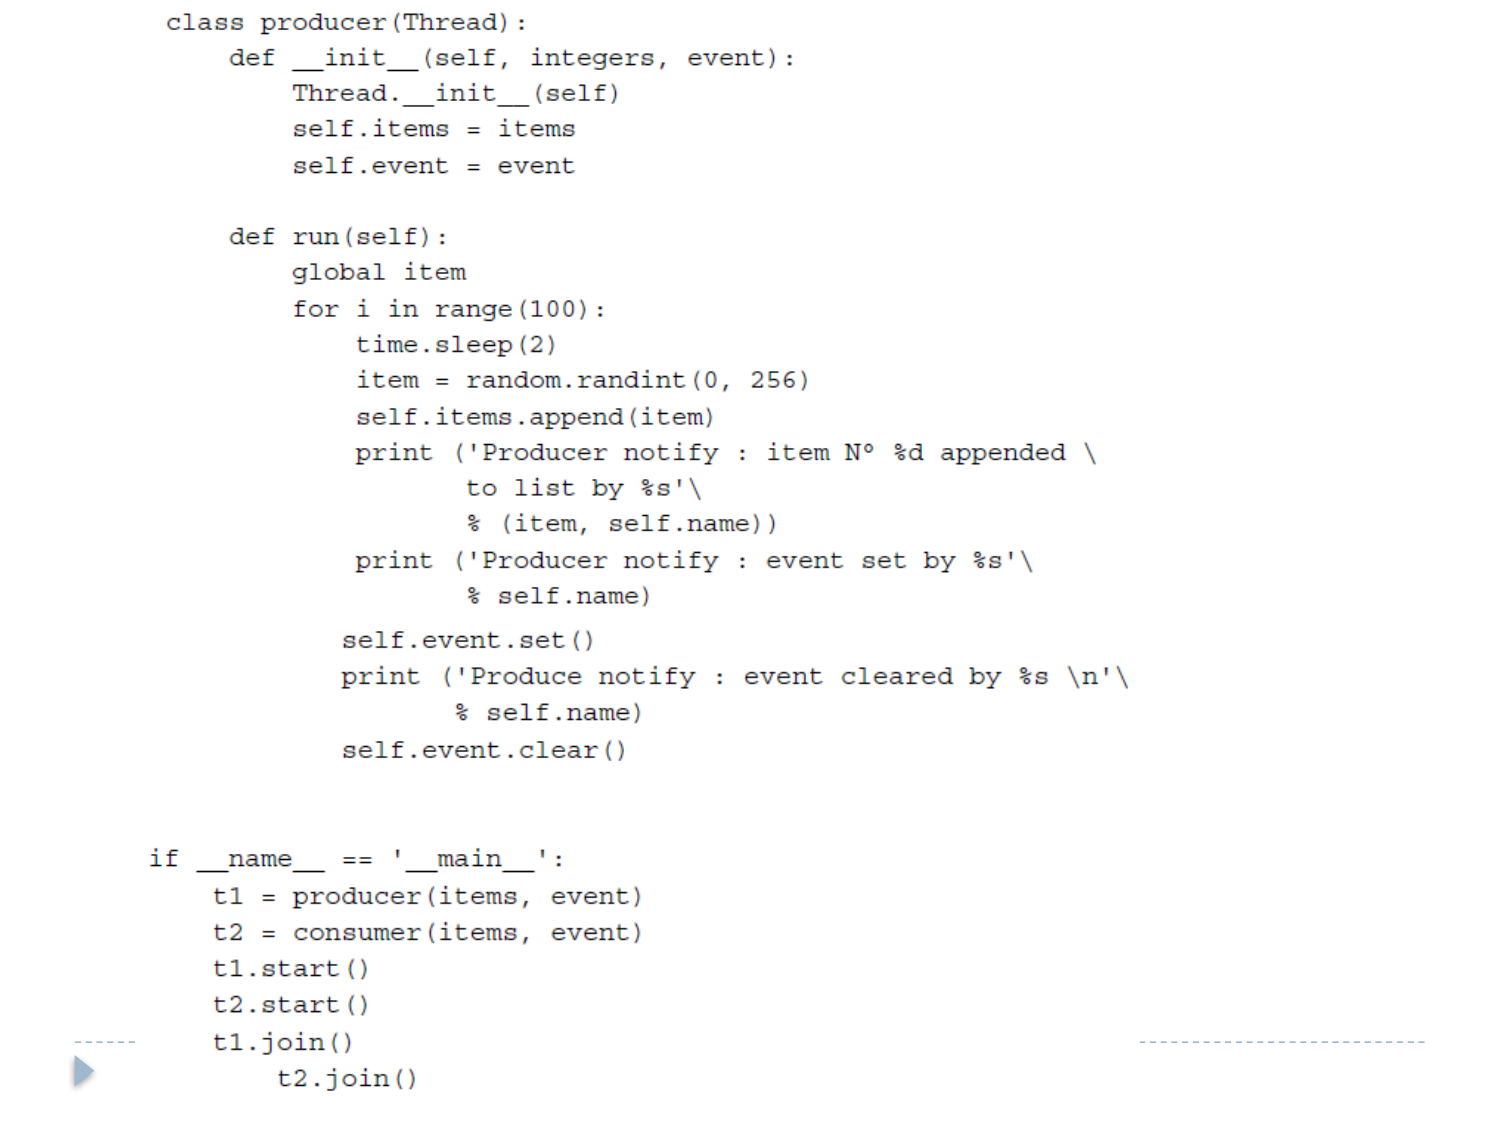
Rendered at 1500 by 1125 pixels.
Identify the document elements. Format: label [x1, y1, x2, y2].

picture [135, 621, 1140, 1100]
picture [159, 0, 1105, 617]
